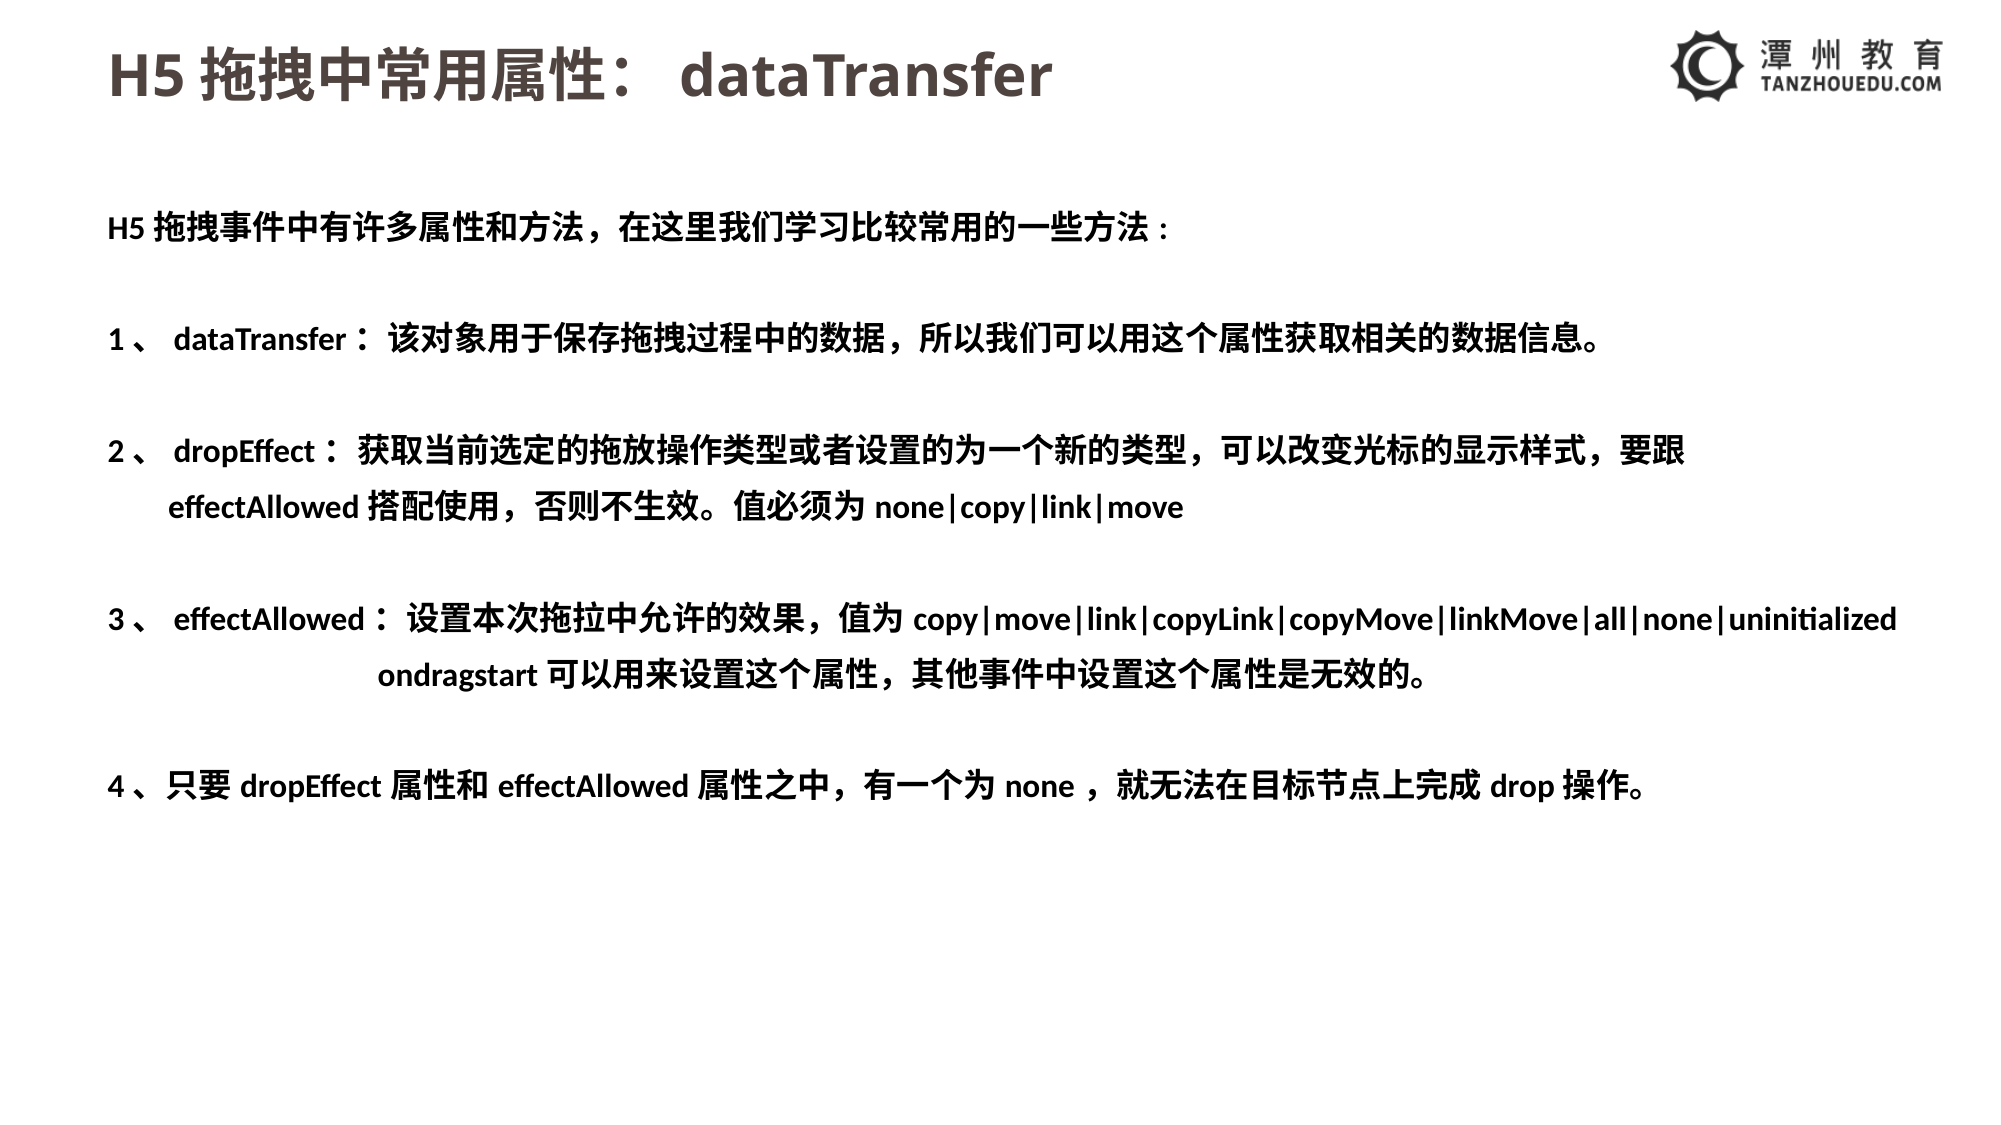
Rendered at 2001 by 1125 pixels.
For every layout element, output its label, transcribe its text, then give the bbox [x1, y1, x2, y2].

text_box H5拖拽事件中有许多属性和方法，在这里我们学习比较常用的一些方法: 1、dataTransfer：该对象用于保存拖拽过程中的数据，所以我们可以用这个属性获取相关的数据信息。 2、dropEffect：获取当前选定的拖放操作类型或者设置的为一个新的类型，可以改变光标的显示样式，要跟 effectAllowed搭配使用，否则不生效。值必须为none|copy|link|move 3、effectAllowed：设置本次拖拉中允许的效果，值为copy|move|link|copyLink|copyMove|linkMove|all|none|uninitialized ondragstart可以用来设置这个属性，其他事件中设置这个属性是无效的。 4、只要dropEffect属性和effectAllowed属性之中，有一个为none，就无法在目标节点上完成drop操作。 [92, 182, 1943, 812]
text_box H5拖拽中常用属性：dataTransfer [93, 30, 1122, 116]
picture [1670, 30, 1943, 102]
